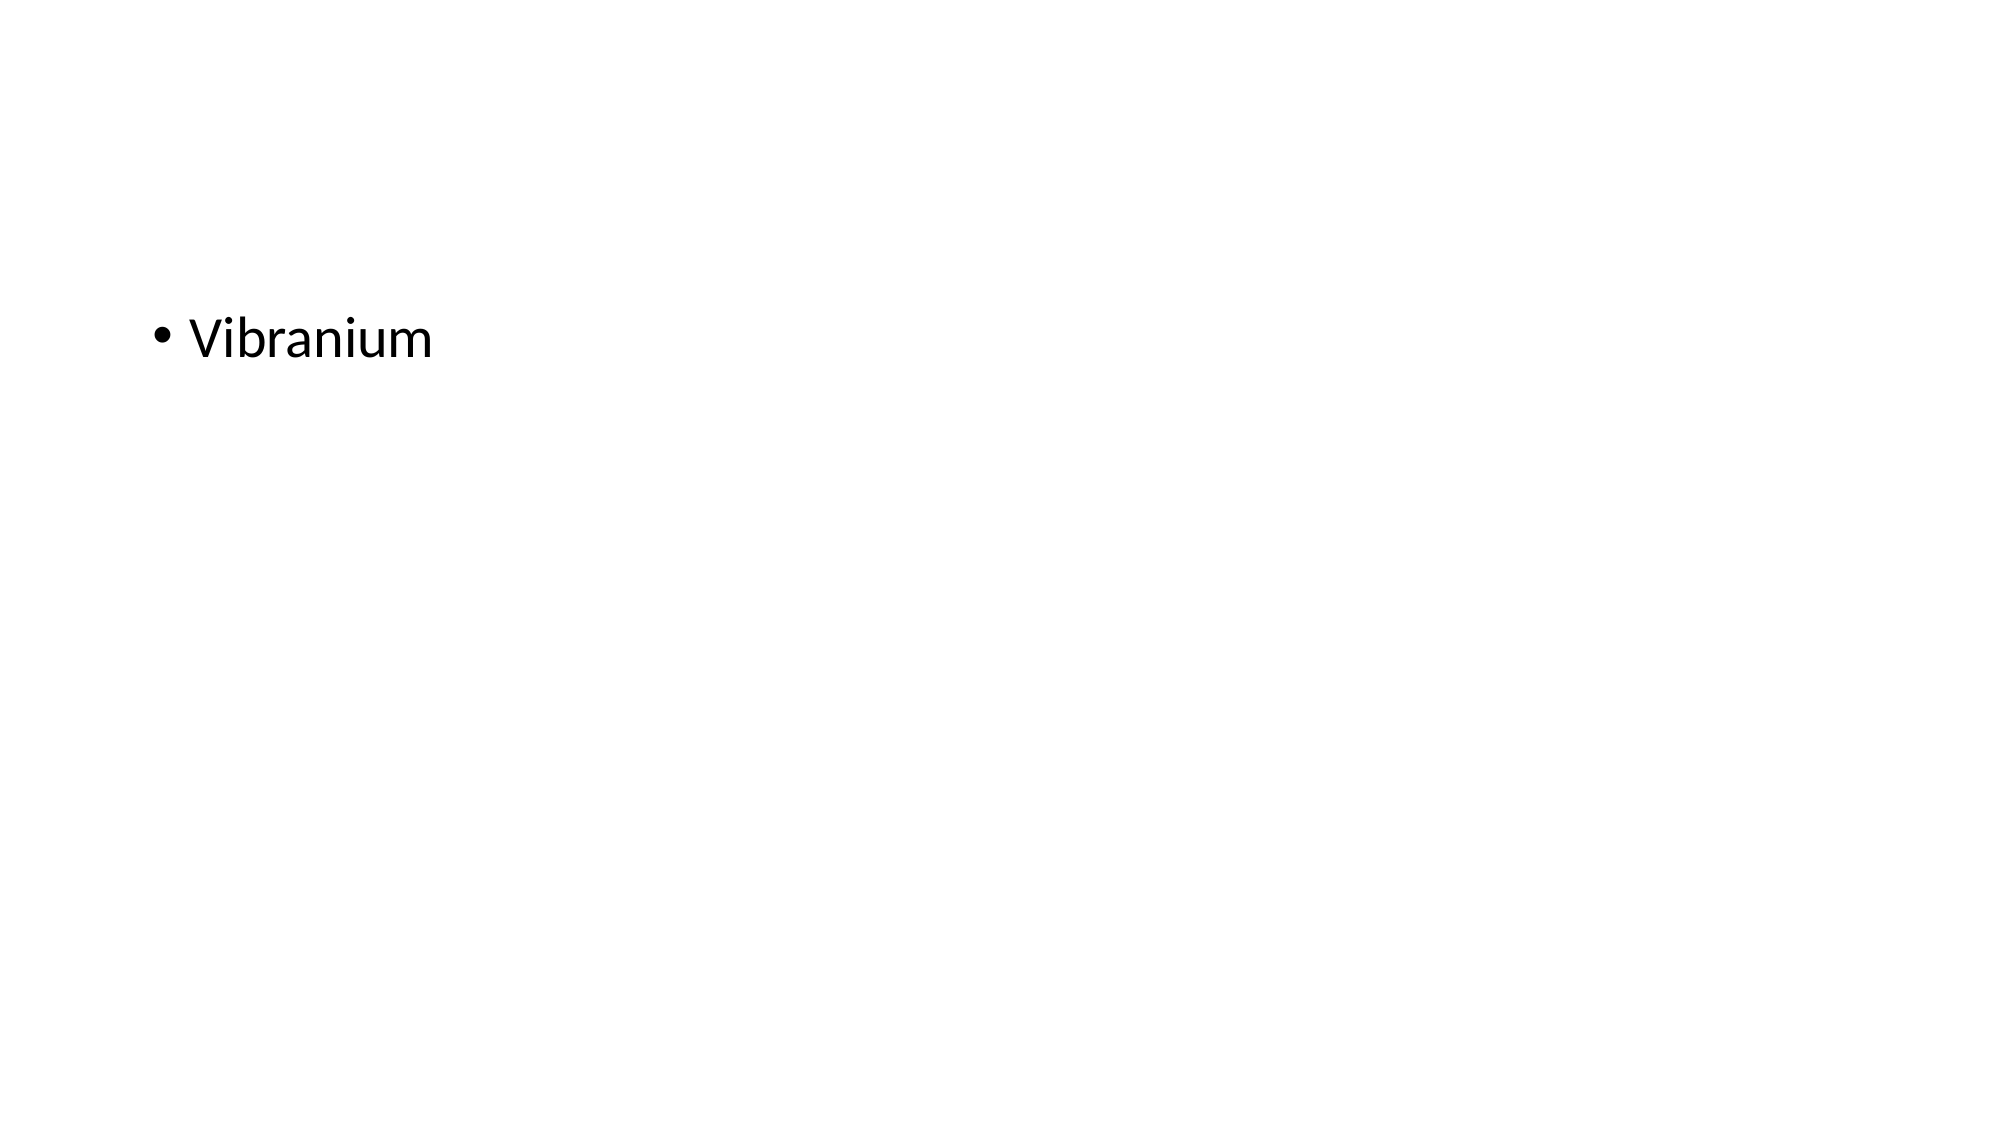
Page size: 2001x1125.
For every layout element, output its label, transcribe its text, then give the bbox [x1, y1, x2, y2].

list Vibranium [137, 299, 1863, 1014]
